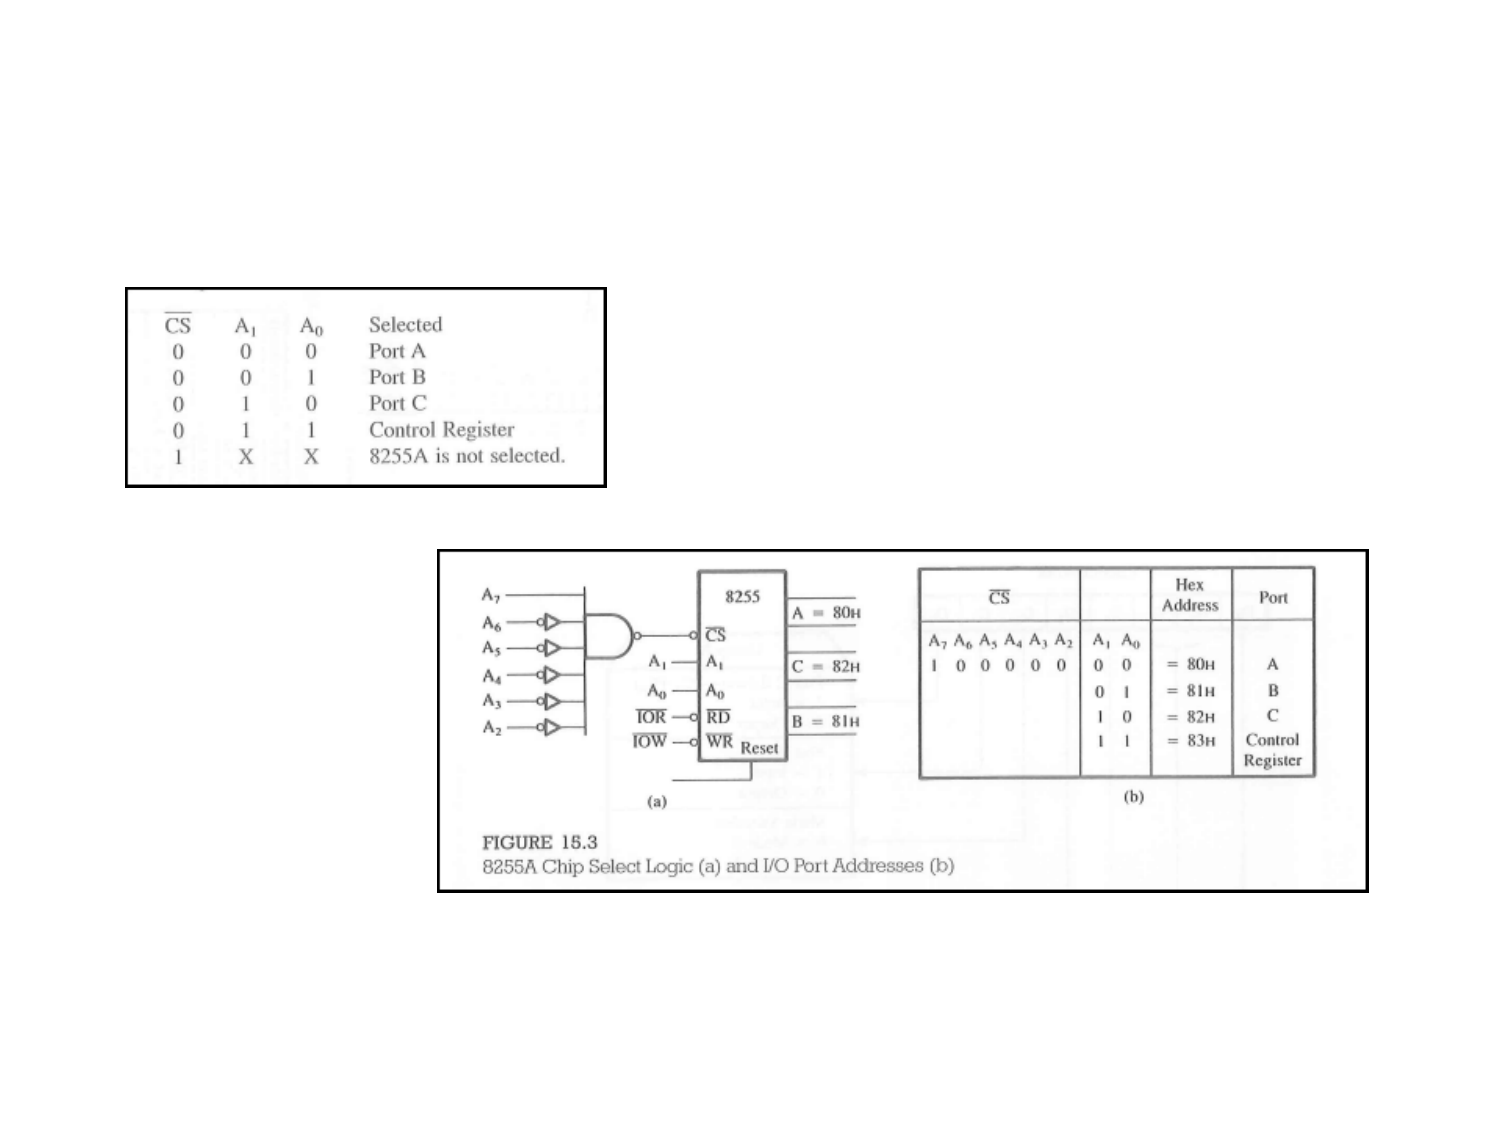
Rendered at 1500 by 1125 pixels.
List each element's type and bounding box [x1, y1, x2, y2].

picture [437, 549, 1369, 893]
list [124, 287, 607, 488]
